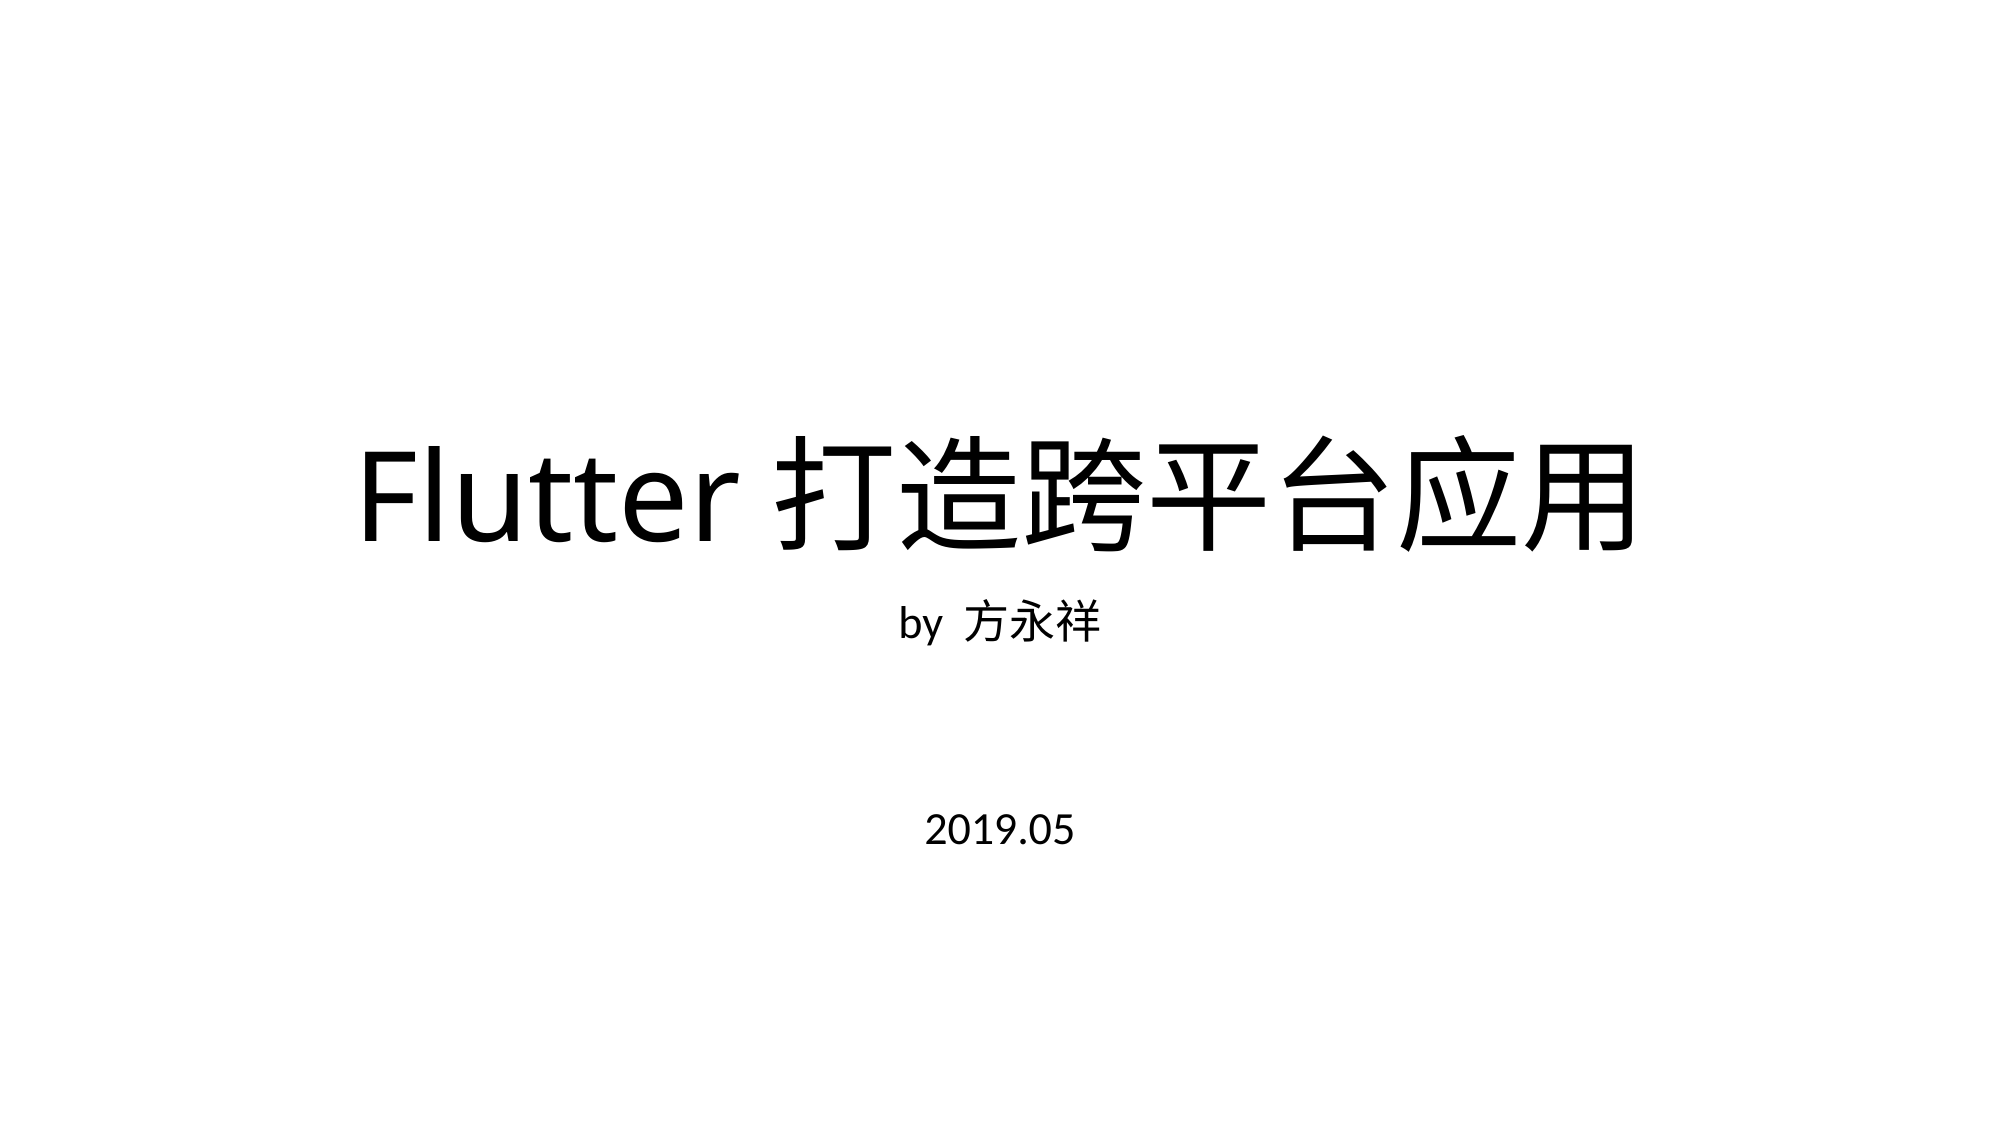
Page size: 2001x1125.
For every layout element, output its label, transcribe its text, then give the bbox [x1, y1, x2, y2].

subtitle by 方永祥 2019.05 [249, 590, 1750, 863]
title Flutter打造跨平台应用 [249, 184, 1750, 576]
